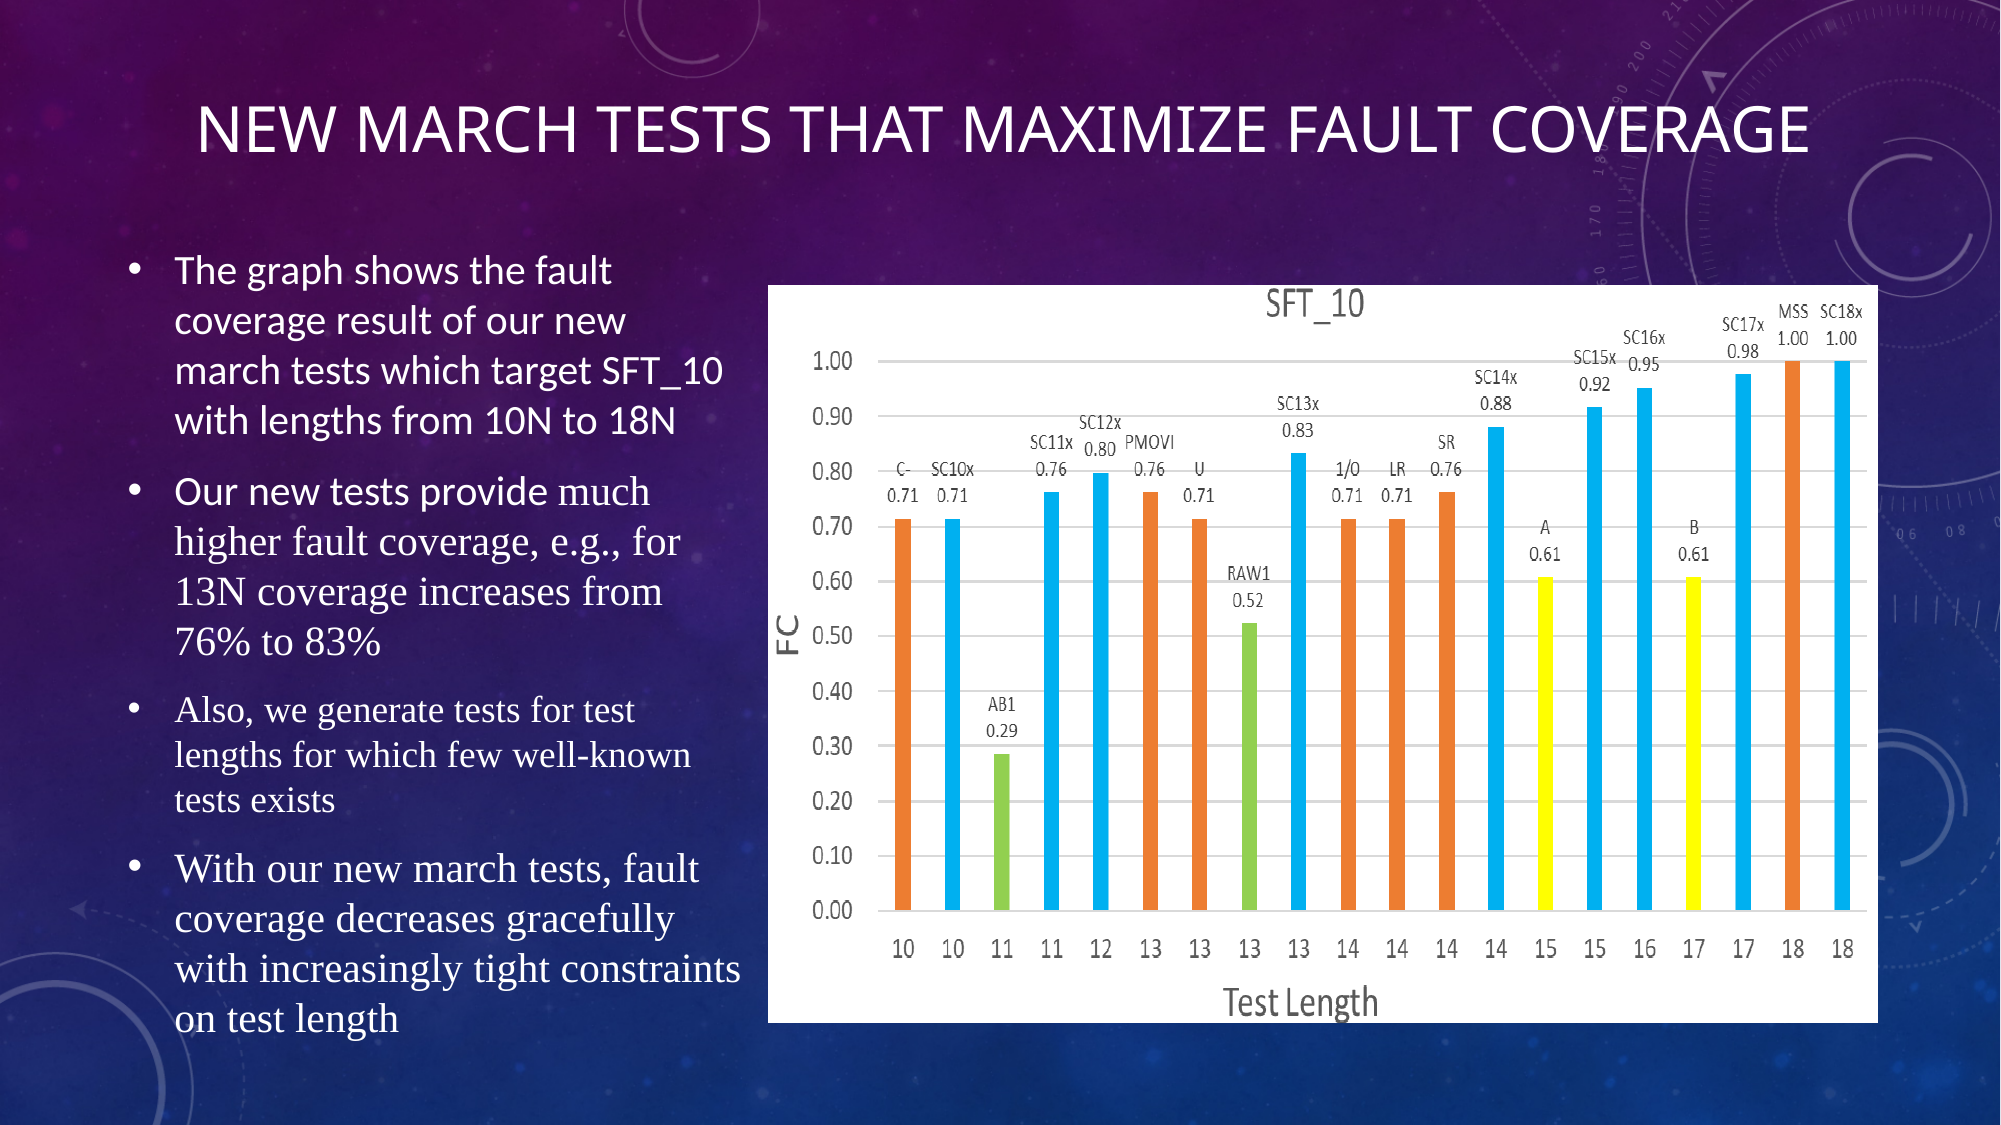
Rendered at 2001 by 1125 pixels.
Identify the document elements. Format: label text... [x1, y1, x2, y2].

picture [0, 0, 2001, 1125]
text_box New march tests that maximize fault coverage [139, 46, 1869, 208]
list The graph shows the fault coverage result of our new march tests which target SFT_10 with lengths from 10N to 18N Our new tests provide much higher fault coverage, e.g., for 13N coverage increases from 76% to 83% Also, we generate tests for test lengths for which few well-known tests exists With our new march tests, fault coverage decreases gracefully with increasingly tight constraints on test length [112, 222, 758, 1061]
